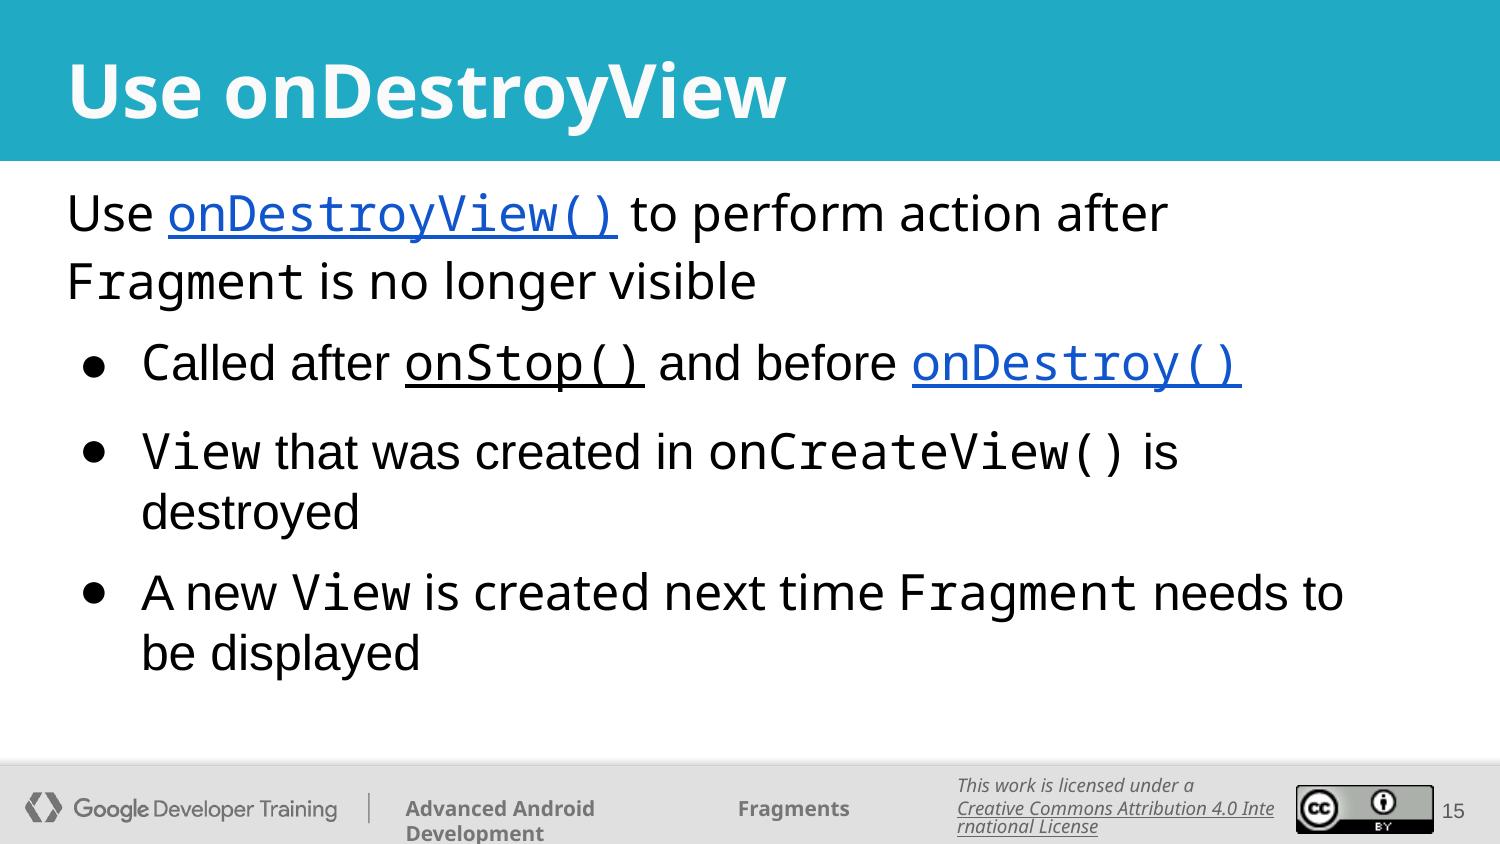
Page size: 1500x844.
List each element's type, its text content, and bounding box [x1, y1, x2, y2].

title Use onDestroyView [51, 28, 1449, 122]
text_box Use onDestroyView() to perform action after Fragment is no longer visible Called after onStop() and before onDestroy() View that was created in onCreateView() is destroyed A new View is created next time Fragment needs to be displayed [51, 176, 1425, 752]
picture [0, 161, 1500, 844]
slide_number ‹#› [1389, 777, 1480, 842]
